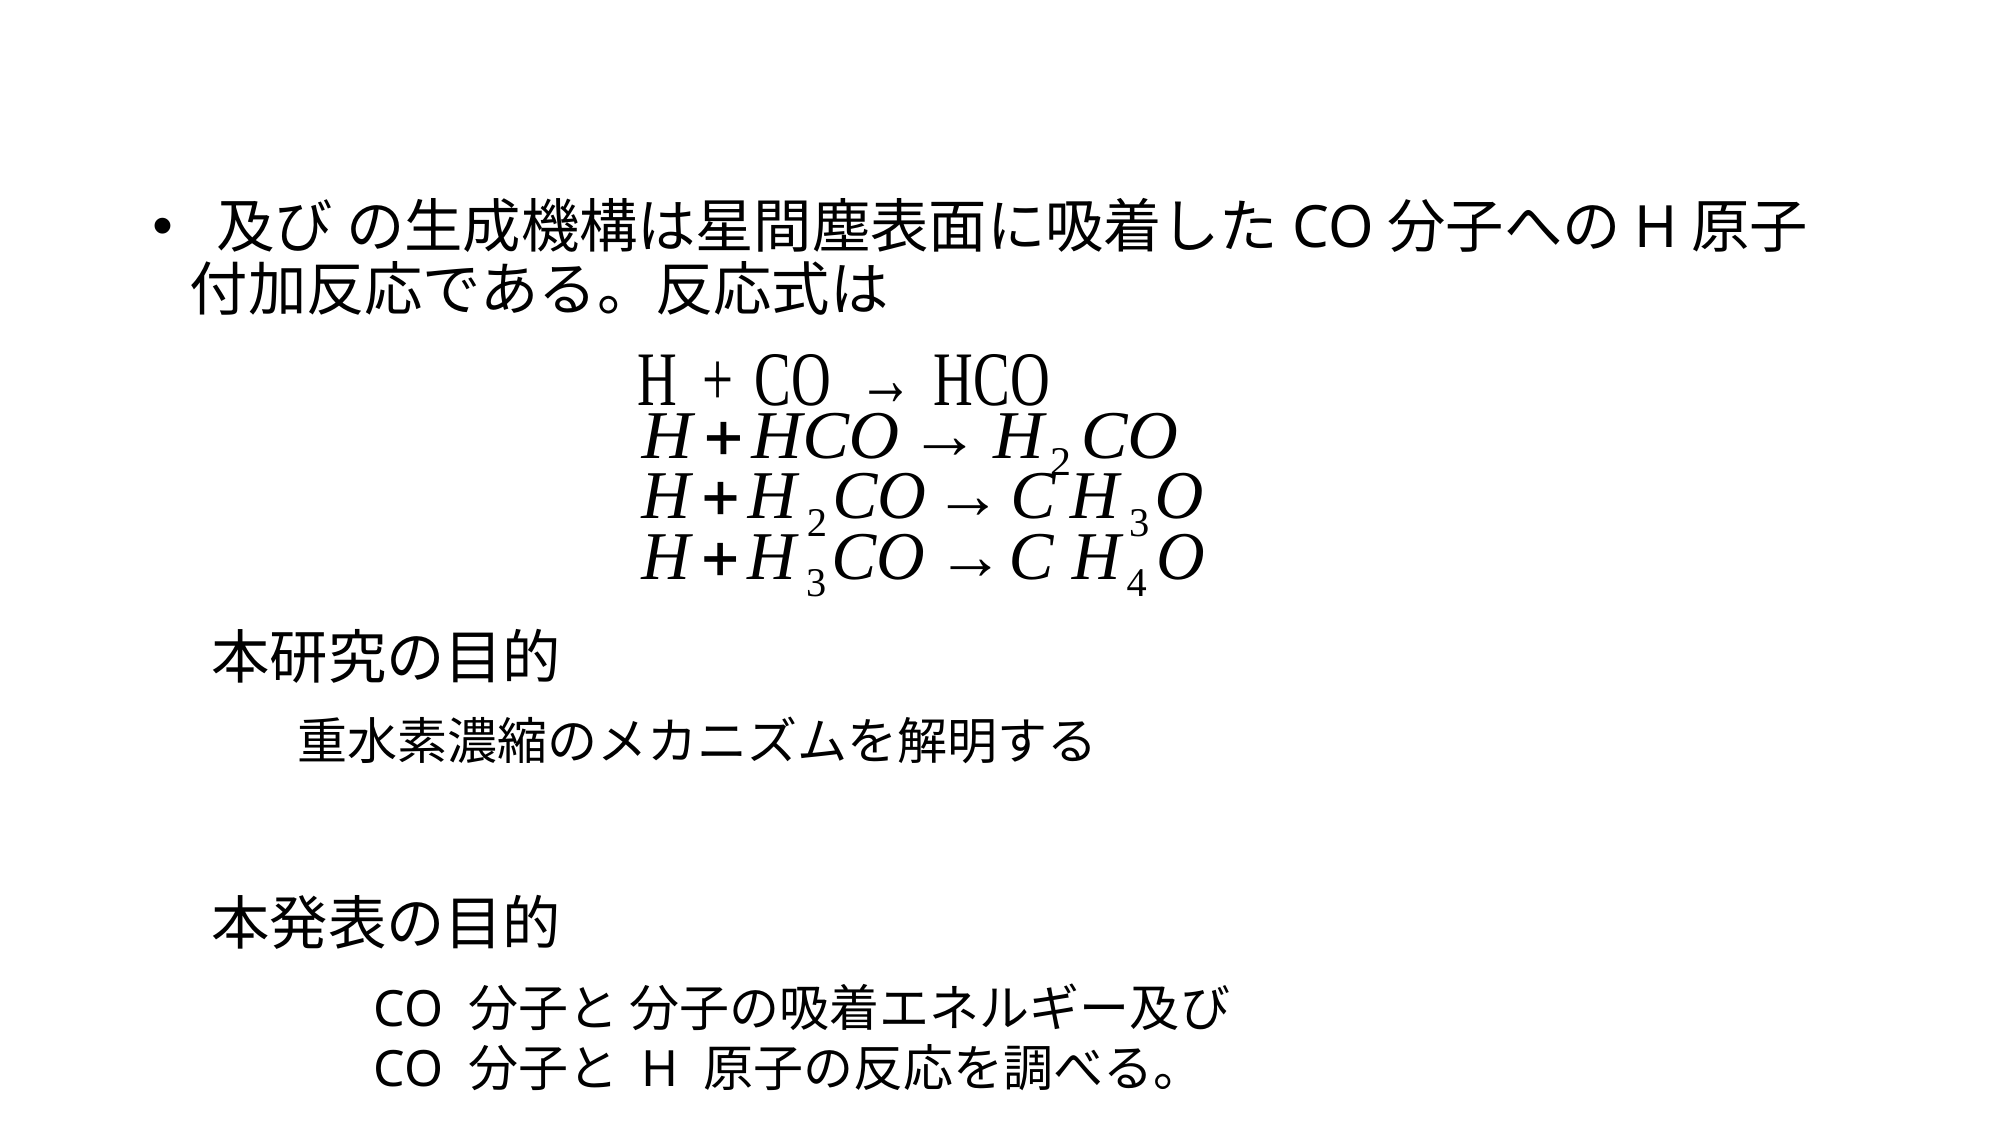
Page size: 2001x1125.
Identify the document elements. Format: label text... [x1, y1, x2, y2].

text_box 本発表の目的 [196, 878, 577, 964]
text_box 重水素濃縮のメカニズムを解明する [282, 702, 1113, 778]
title [137, 59, 1863, 278]
text_box 本研究の目的 [196, 612, 577, 698]
